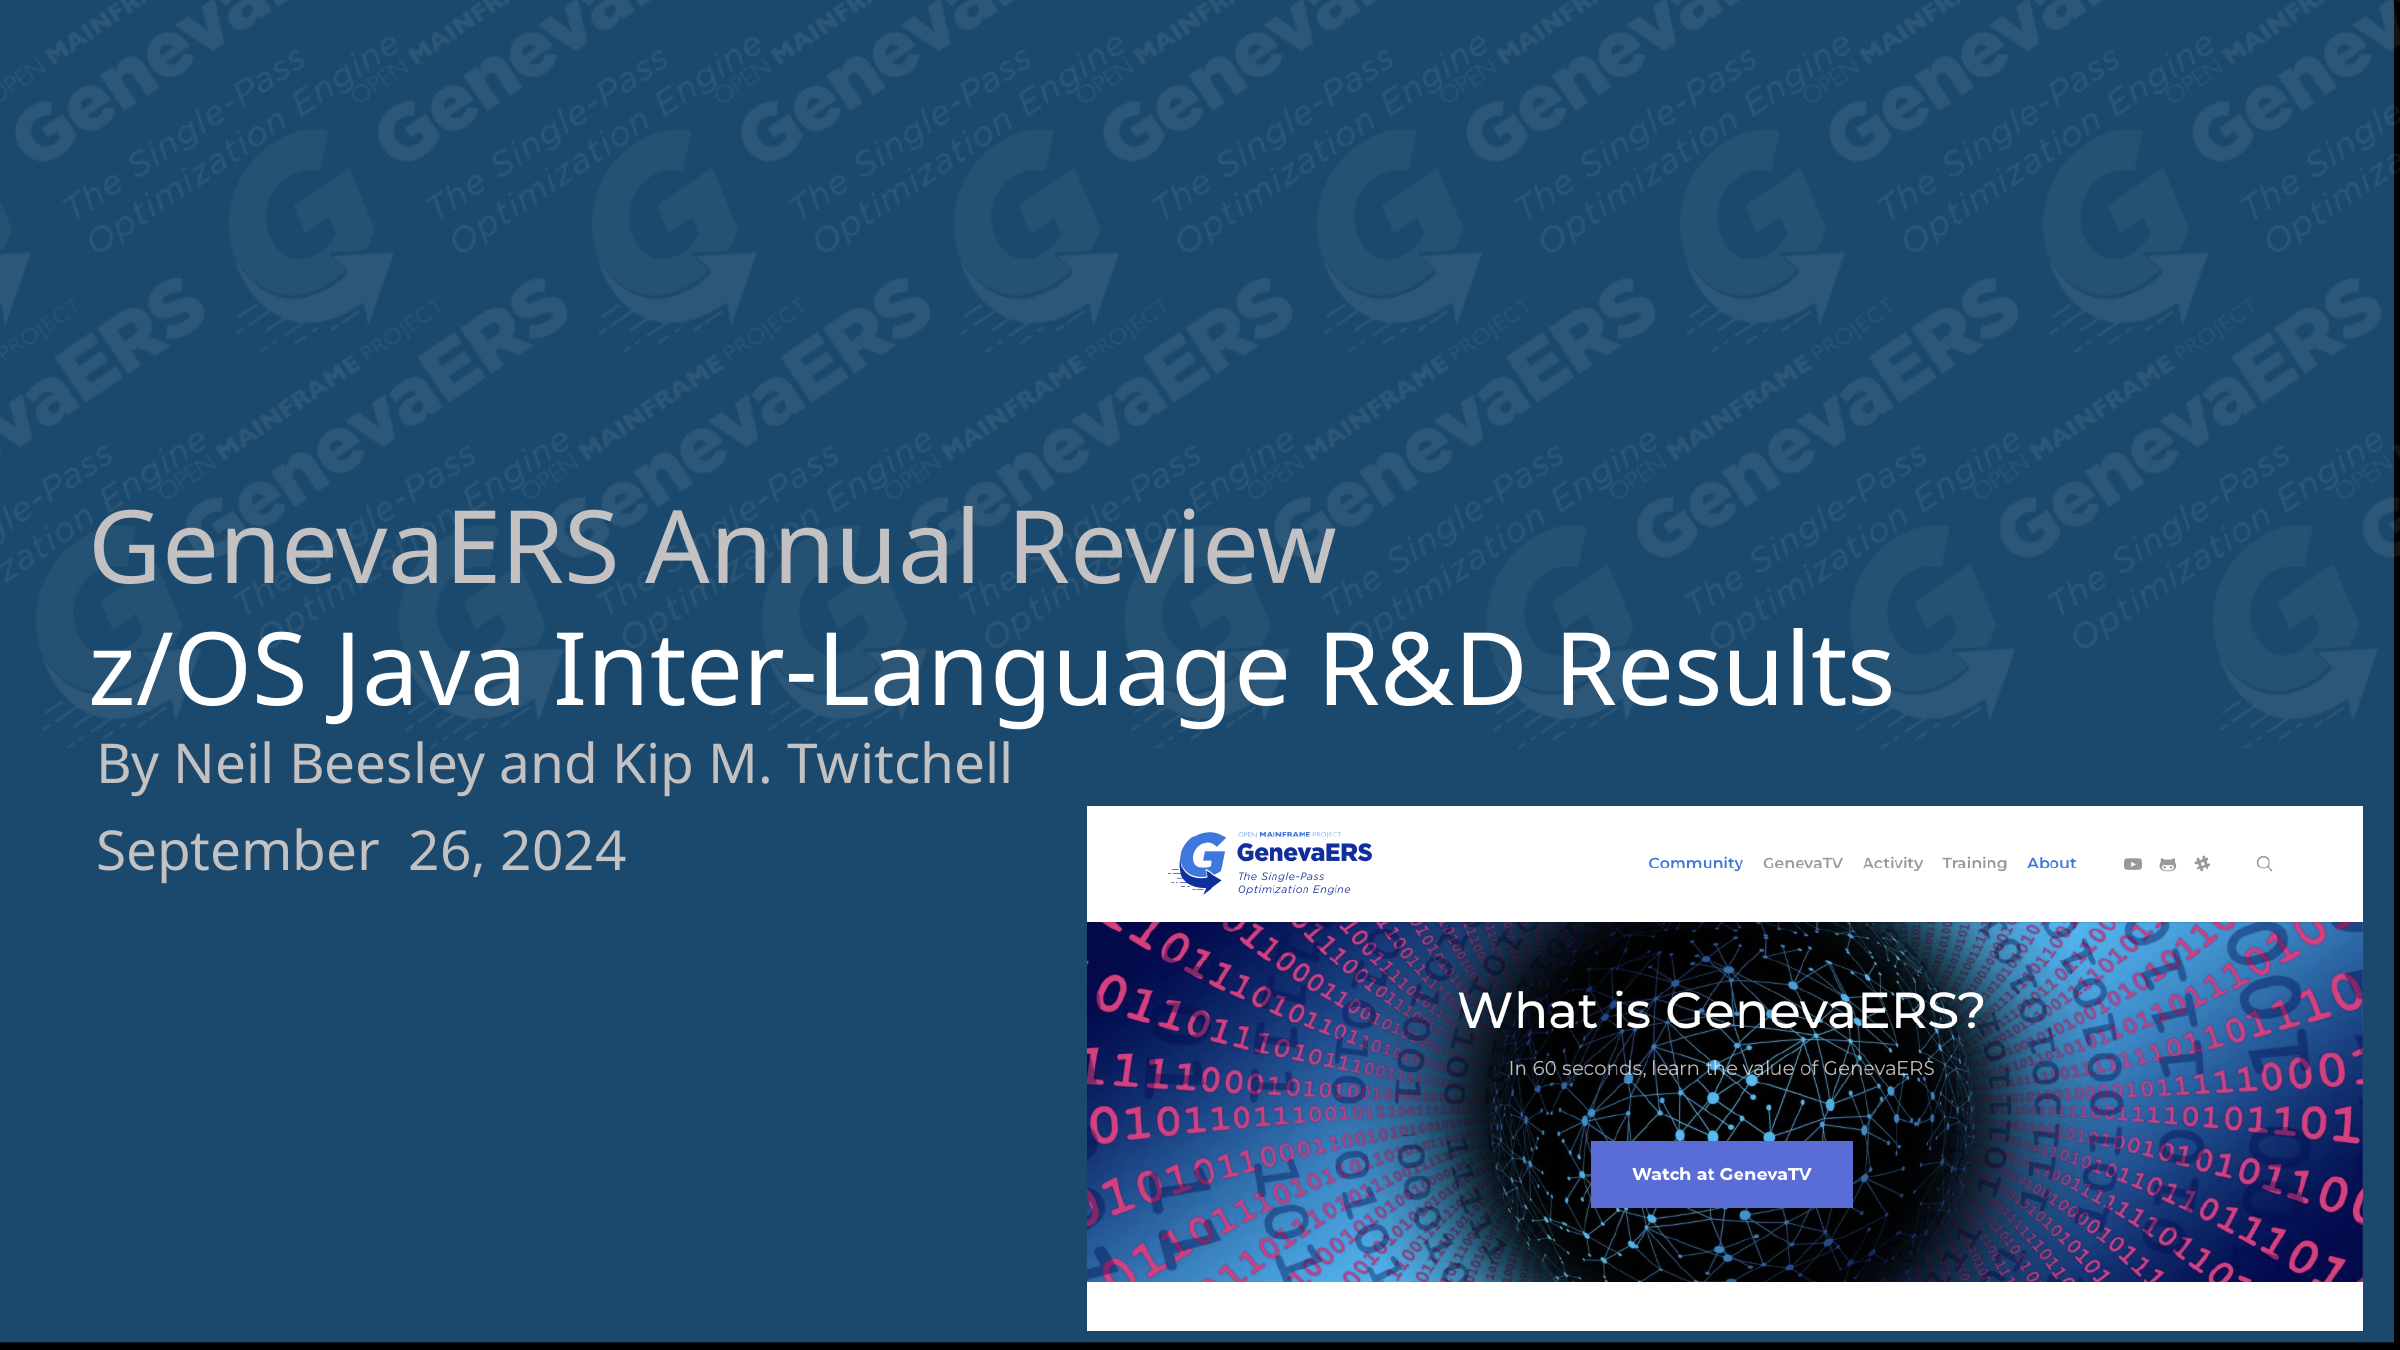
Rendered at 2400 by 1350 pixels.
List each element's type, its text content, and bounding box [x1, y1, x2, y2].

list By Neil Beesley and Kip M. Twitchell September 26, 2024 [96, 728, 2321, 884]
picture [1087, 805, 2363, 1332]
title GenevaERS Annual Review z/OS Java Inter-Language R&D Results [88, 479, 2321, 726]
